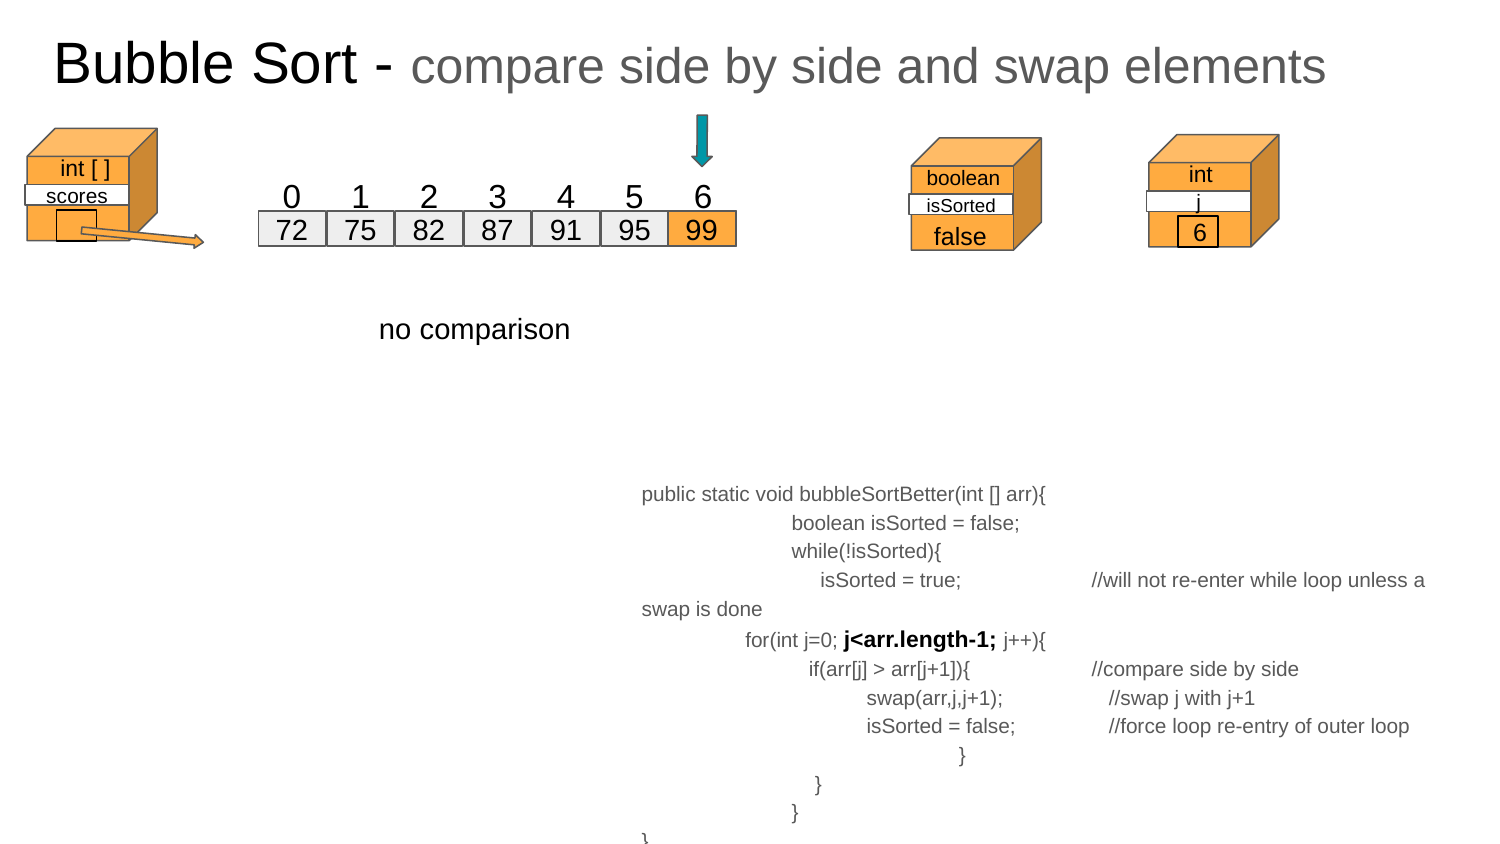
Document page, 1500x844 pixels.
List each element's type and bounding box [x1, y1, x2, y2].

text_box [395, 177, 737, 246]
text_box [691, 115, 713, 167]
title [38, 10, 1494, 105]
text_box [24, 128, 204, 249]
list [626, 461, 1449, 825]
text_box [258, 177, 394, 246]
text_box [323, 295, 627, 390]
text_box [1146, 134, 1279, 248]
text_box [909, 137, 1042, 251]
